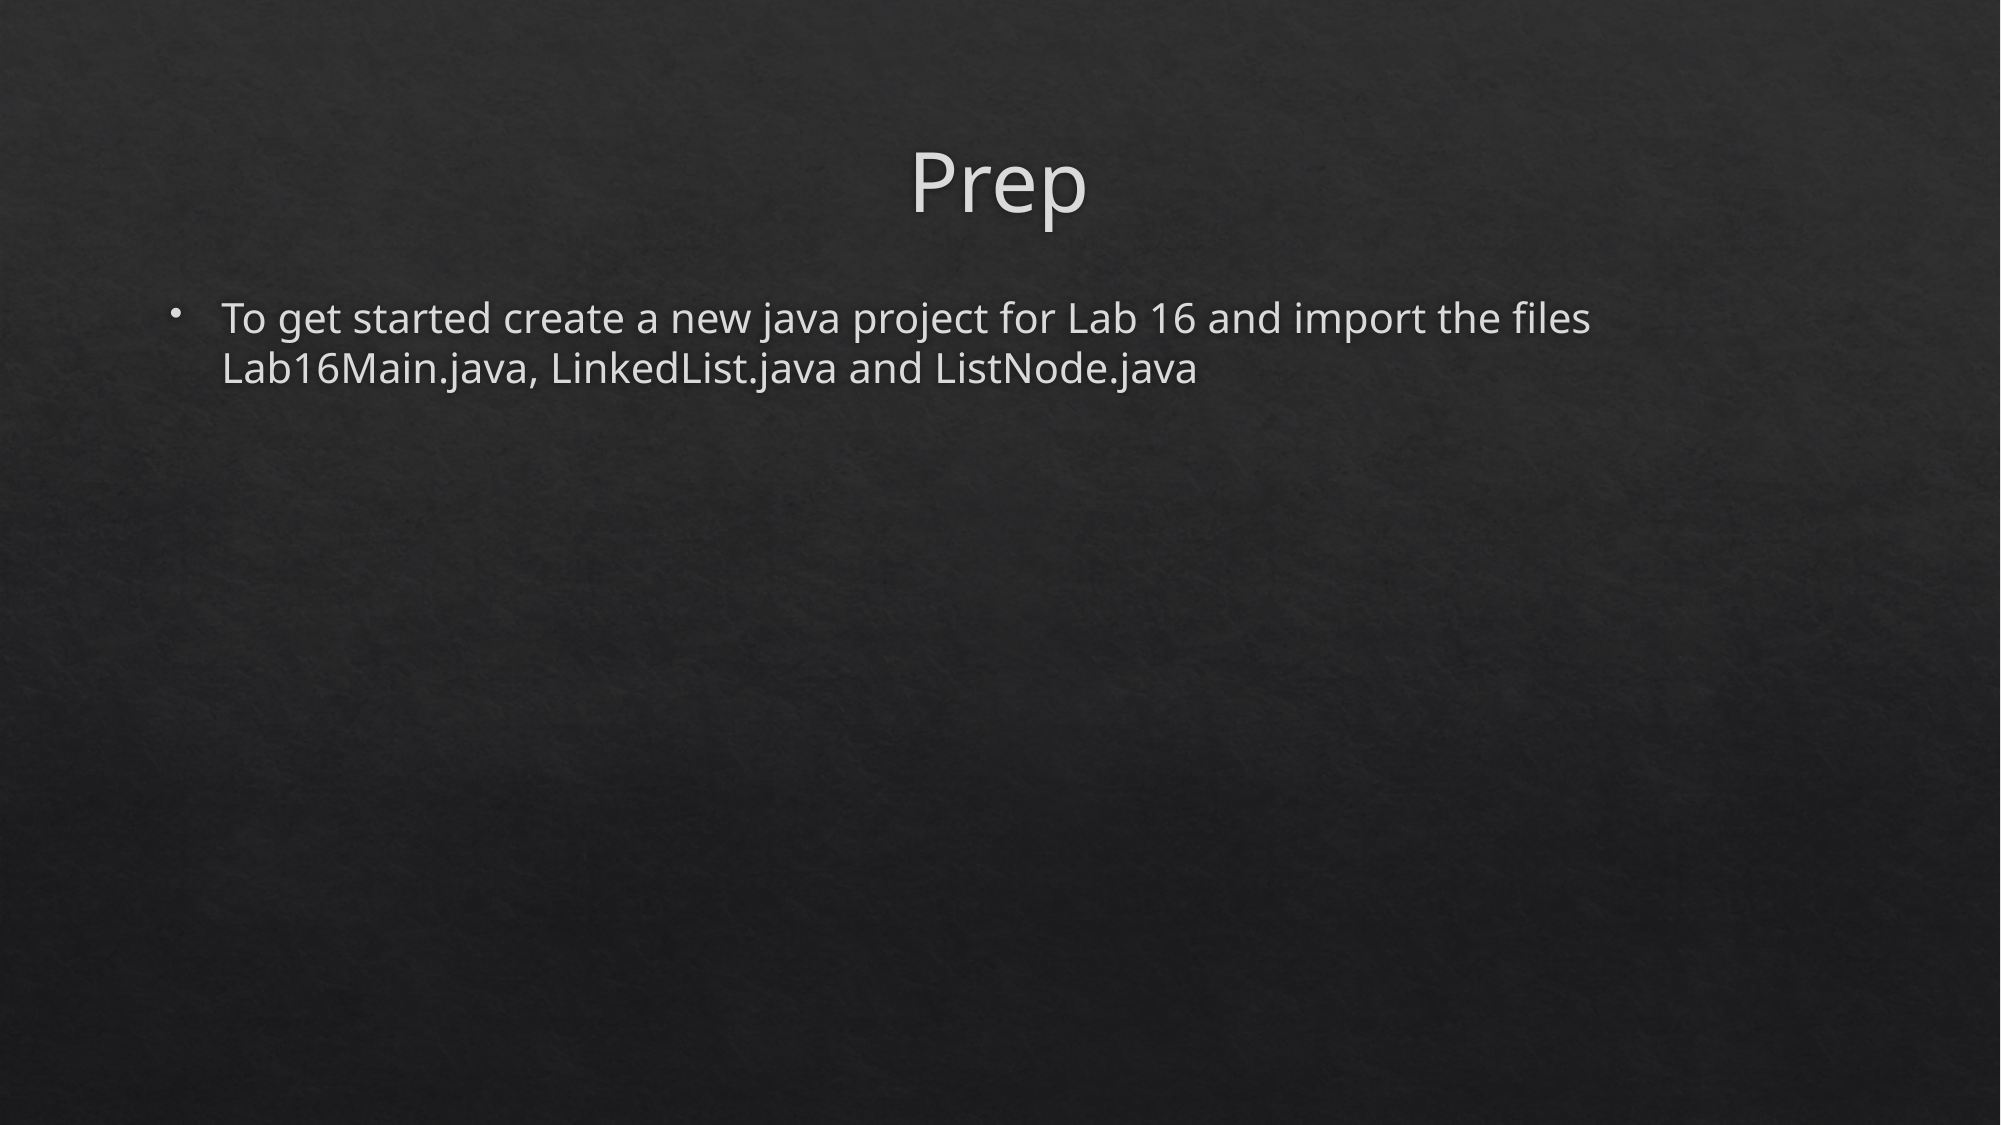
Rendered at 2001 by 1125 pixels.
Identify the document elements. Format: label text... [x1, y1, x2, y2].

title Prep [149, 99, 1849, 260]
list To get started create a new java project for Lab 16 and import the files Lab16Main.java, LinkedList.java and ListNode.java [149, 284, 1849, 950]
